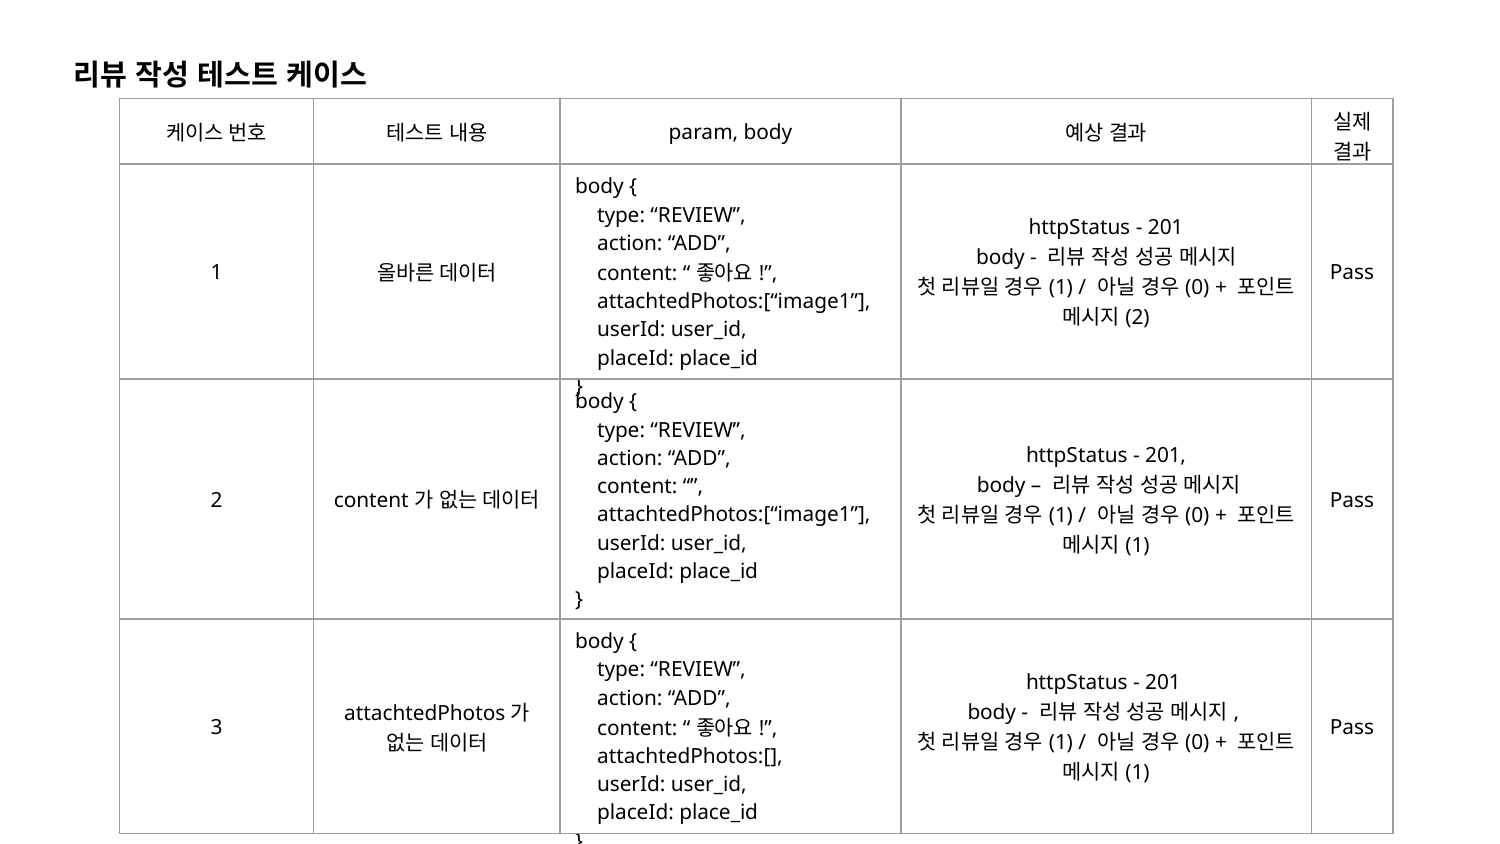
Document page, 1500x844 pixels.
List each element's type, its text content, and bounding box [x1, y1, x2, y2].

table_cell attachtedPhotos가 없는 데이터 [314, 620, 559, 833]
table_header 케이스 번호 [120, 99, 313, 163]
table_cell httpStatus - 201, body – 리뷰 작성 성공 메시지 첫 리뷰일 경우(1) / 아닐 경우(0) + 포인트 메시지(1) [902, 380, 1311, 618]
table_cell Pass [1312, 380, 1392, 618]
table_cell 3 [120, 620, 313, 833]
table_header param, body [561, 99, 900, 163]
table_cell content가 없는 데이터 [314, 380, 559, 618]
table_cell body { type: “REVIEW”, action: “ADD”, content: “좋아요!”, attachtedPhotos:[“image1”], userId: user_id, placeId: place_id } [561, 165, 900, 378]
table_cell httpStatus - 201 body - 리뷰 작성 성공 메시지 첫 리뷰일 경우(1) / 아닐 경우(0) + 포인트 메시지(2) [902, 165, 1311, 378]
text_box 리뷰 작성 테스트 케이스 [58, 41, 643, 106]
table_header 테스트 내용 [314, 99, 559, 163]
table_cell httpStatus - 201 body - 리뷰 작성 성공 메시지, 첫 리뷰일 경우(1) / 아닐 경우(0) + 포인트 메시지(1) [902, 620, 1311, 833]
table_cell 2 [120, 380, 313, 618]
table_cell 올바른 데이터 [314, 165, 559, 378]
table_cell Pass [1312, 165, 1392, 378]
table_cell body { type: “REVIEW”, action: “ADD”, content: “”, attachtedPhotos:[“image1”], userId: user_id, placeId: place_id } [561, 380, 900, 618]
table_header 실제 결과 [1312, 99, 1392, 163]
table_cell body { type: “REVIEW”, action: “ADD”, content: “좋아요!”, attachtedPhotos:[], userId: user_id, placeId: place_id } [561, 620, 900, 833]
table_cell 1 [120, 165, 313, 378]
table_cell Pass [1312, 620, 1392, 833]
table_header 예상 결과 [902, 99, 1311, 163]
